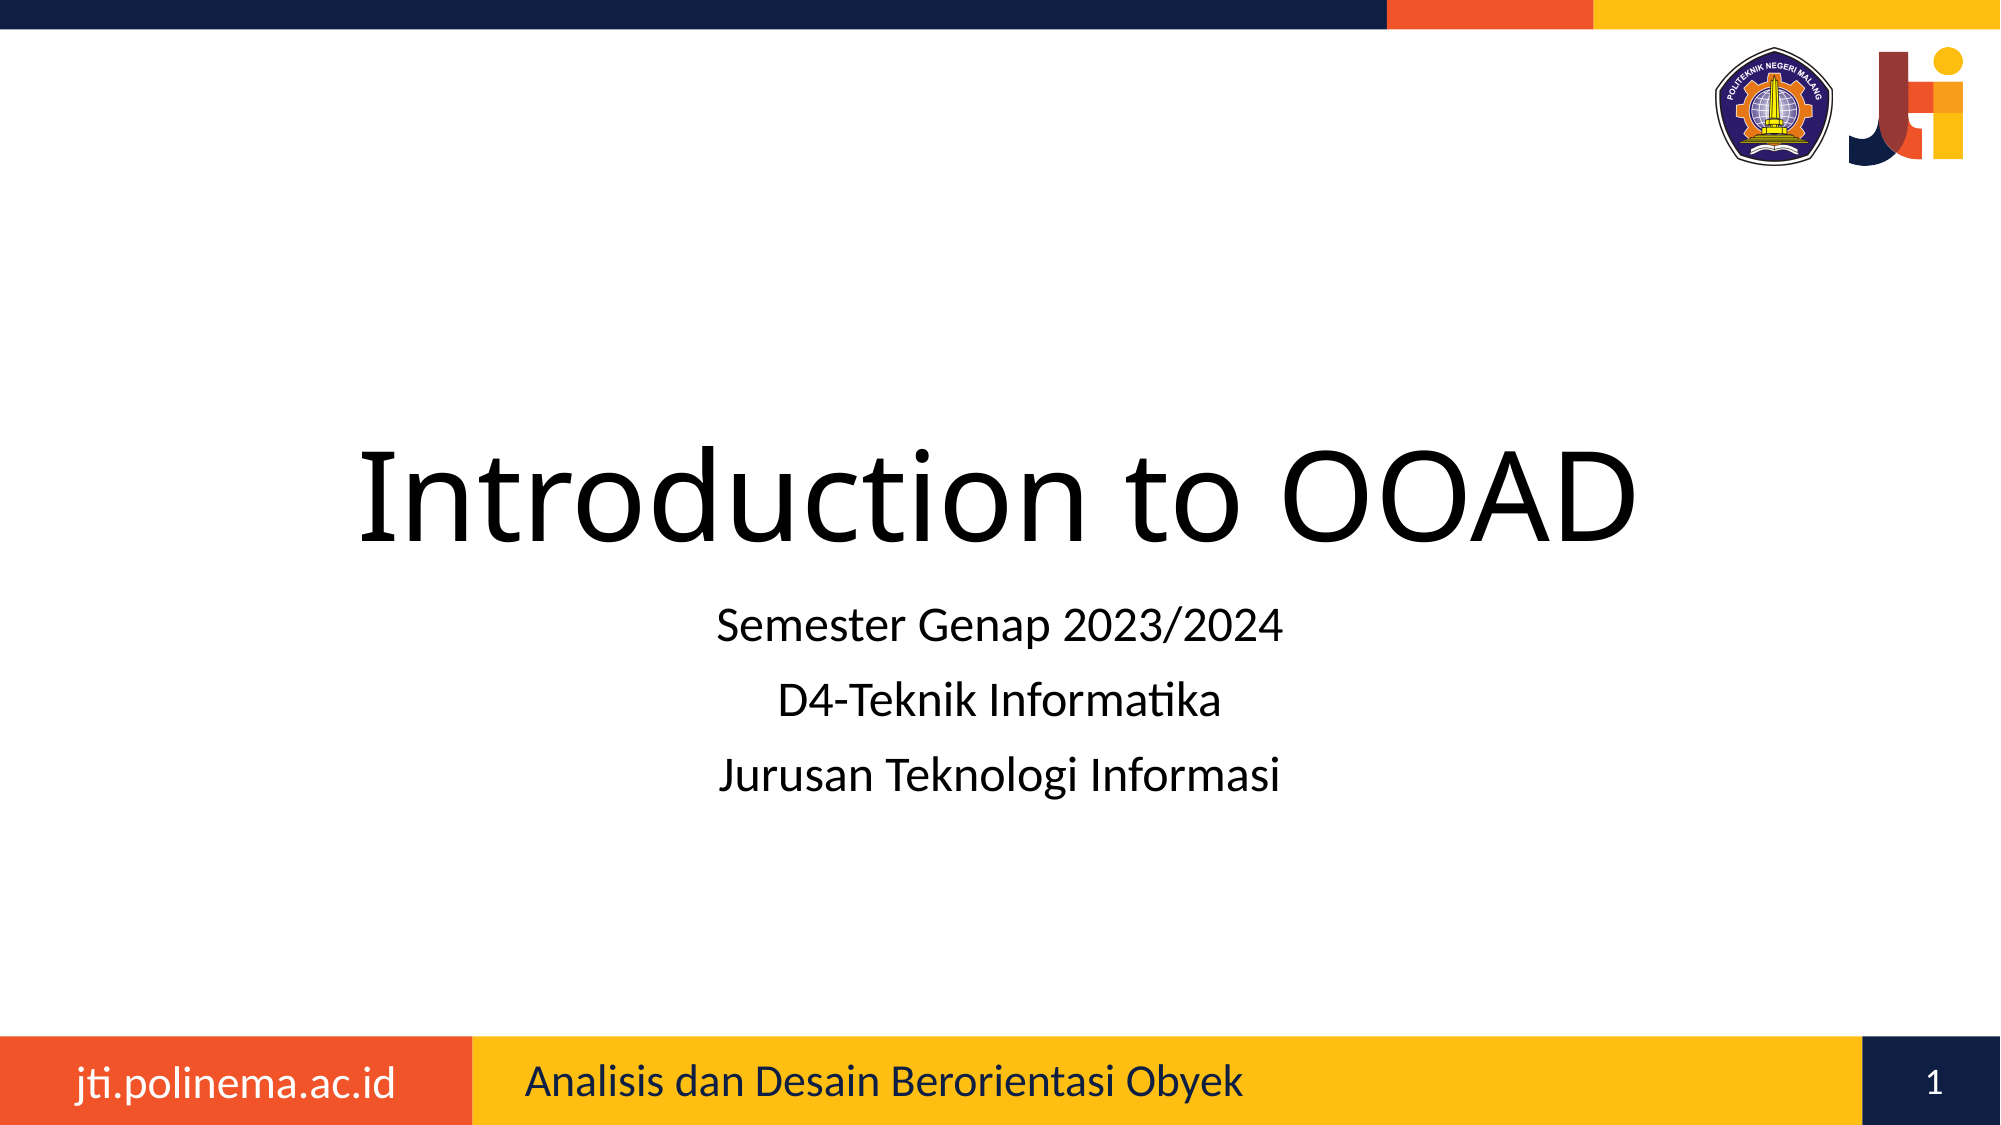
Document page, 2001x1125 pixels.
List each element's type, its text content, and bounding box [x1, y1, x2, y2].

title Introduction to OOAD [249, 184, 1750, 576]
slide_number 1 [1888, 1049, 1980, 1110]
subtitle Semester Genap 2023/2024 D4-Teknik Informatika Jurusan Teknologi Informasi [249, 590, 1750, 863]
picture [1715, 47, 1833, 166]
list Analisis dan Desain Berorientasi Obyek [509, 1049, 1821, 1110]
